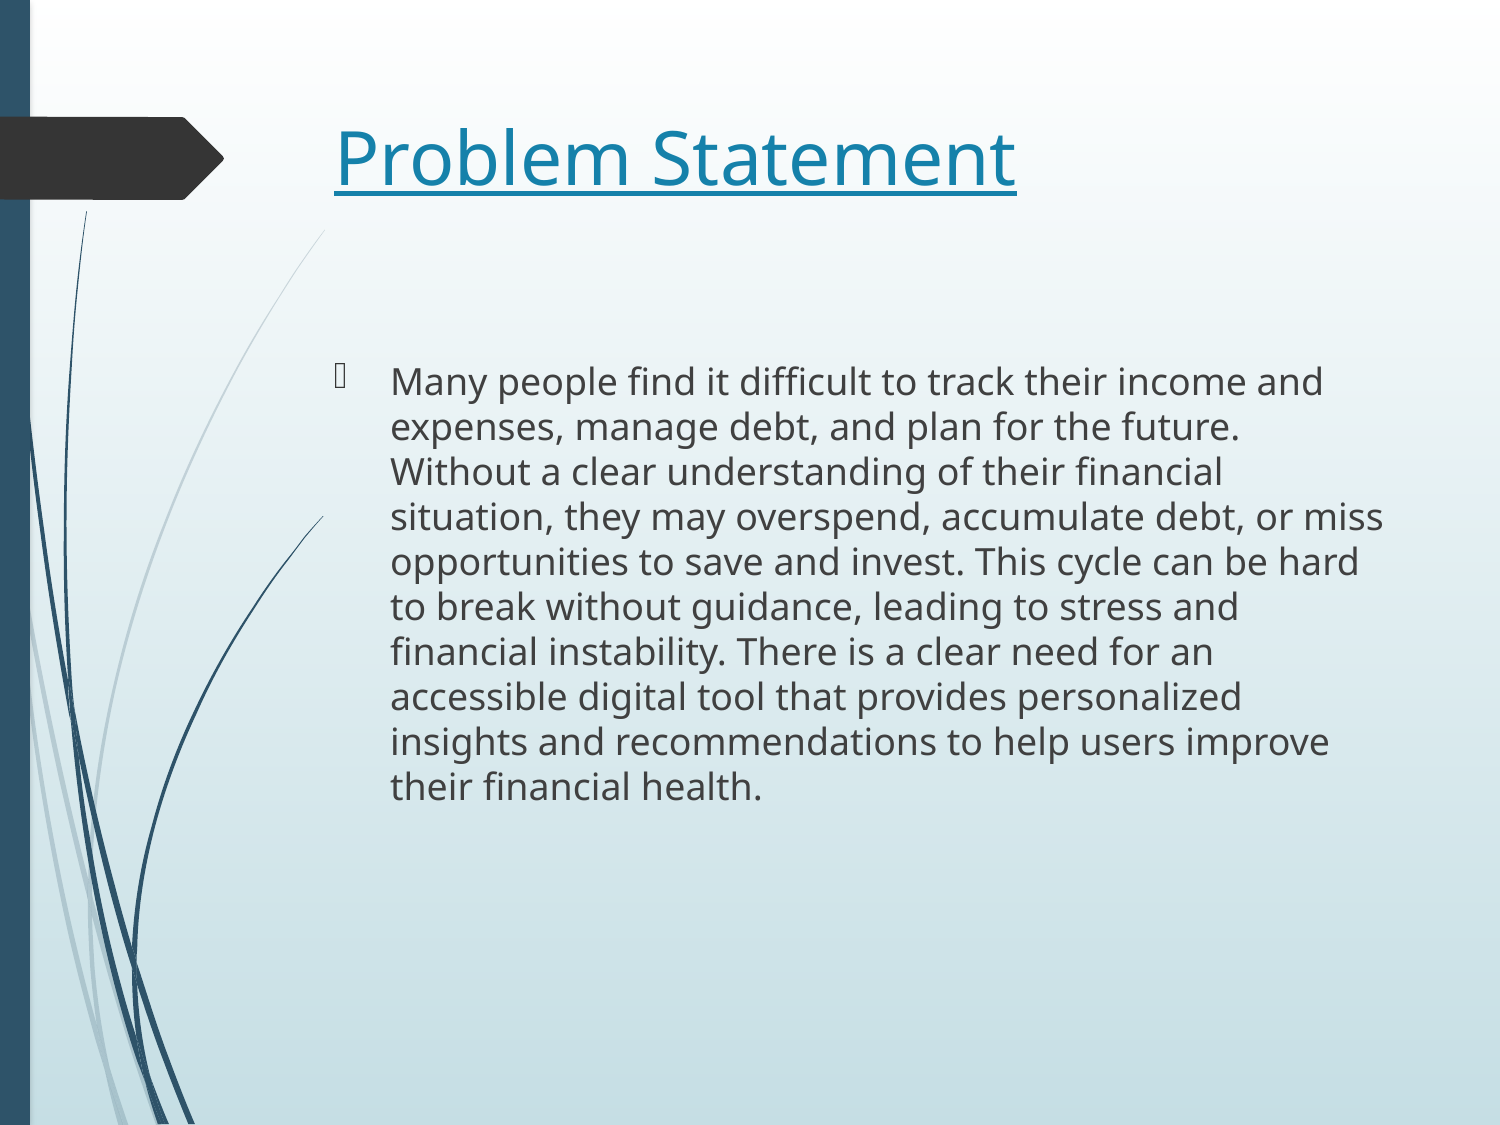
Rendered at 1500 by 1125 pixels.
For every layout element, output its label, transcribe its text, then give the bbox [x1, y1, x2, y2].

list Many people find it difficult to track their income and expenses, manage debt, and plan for the future. Without a clear understanding of their financial situation, they may overspend, accumulate debt, or miss opportunities to save and invest. This cycle can be hard to break without guidance, leading to stress and financial instability. There is a clear need for an accessible digital tool that provides personalized insights and recommendations to help users improve their financial health. [318, 350, 1400, 970]
title Problem Statement [319, 102, 1400, 313]
